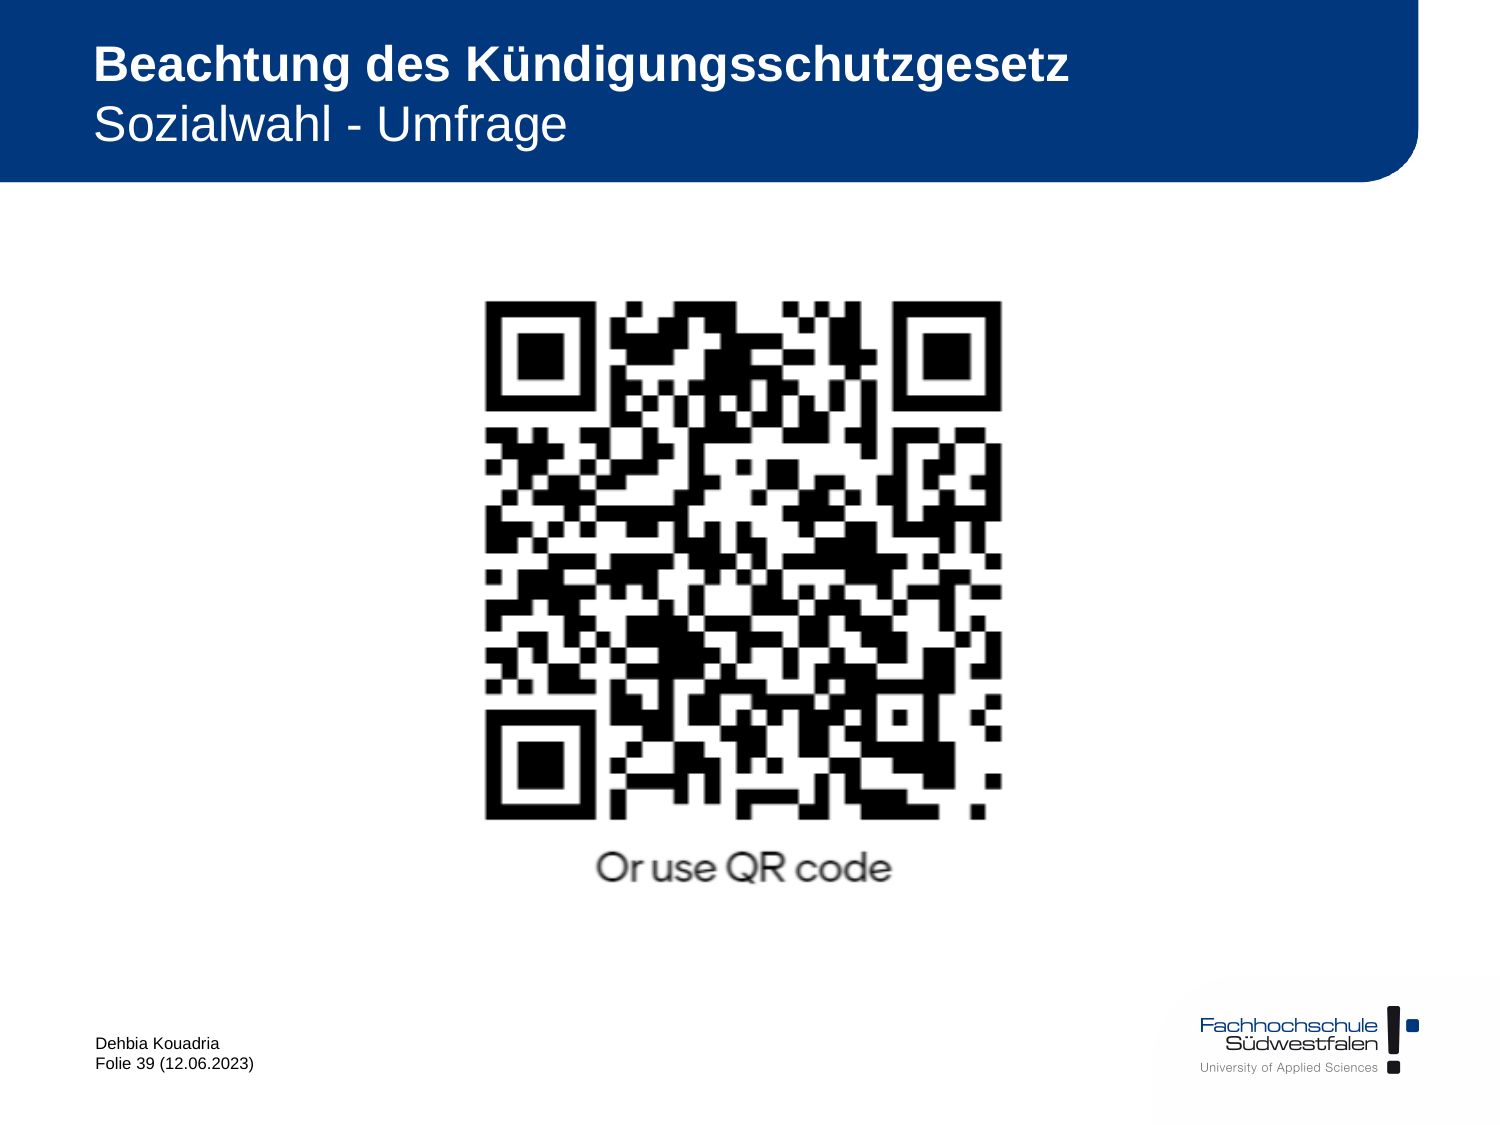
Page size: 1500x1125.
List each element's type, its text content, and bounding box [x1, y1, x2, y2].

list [430, 220, 1054, 949]
picture [1152, 976, 1500, 1125]
picture [0, 0, 1419, 183]
title Beachtung des Kündigungsschutzgesetz Sozialwahl - Umfrage [94, 31, 1419, 153]
